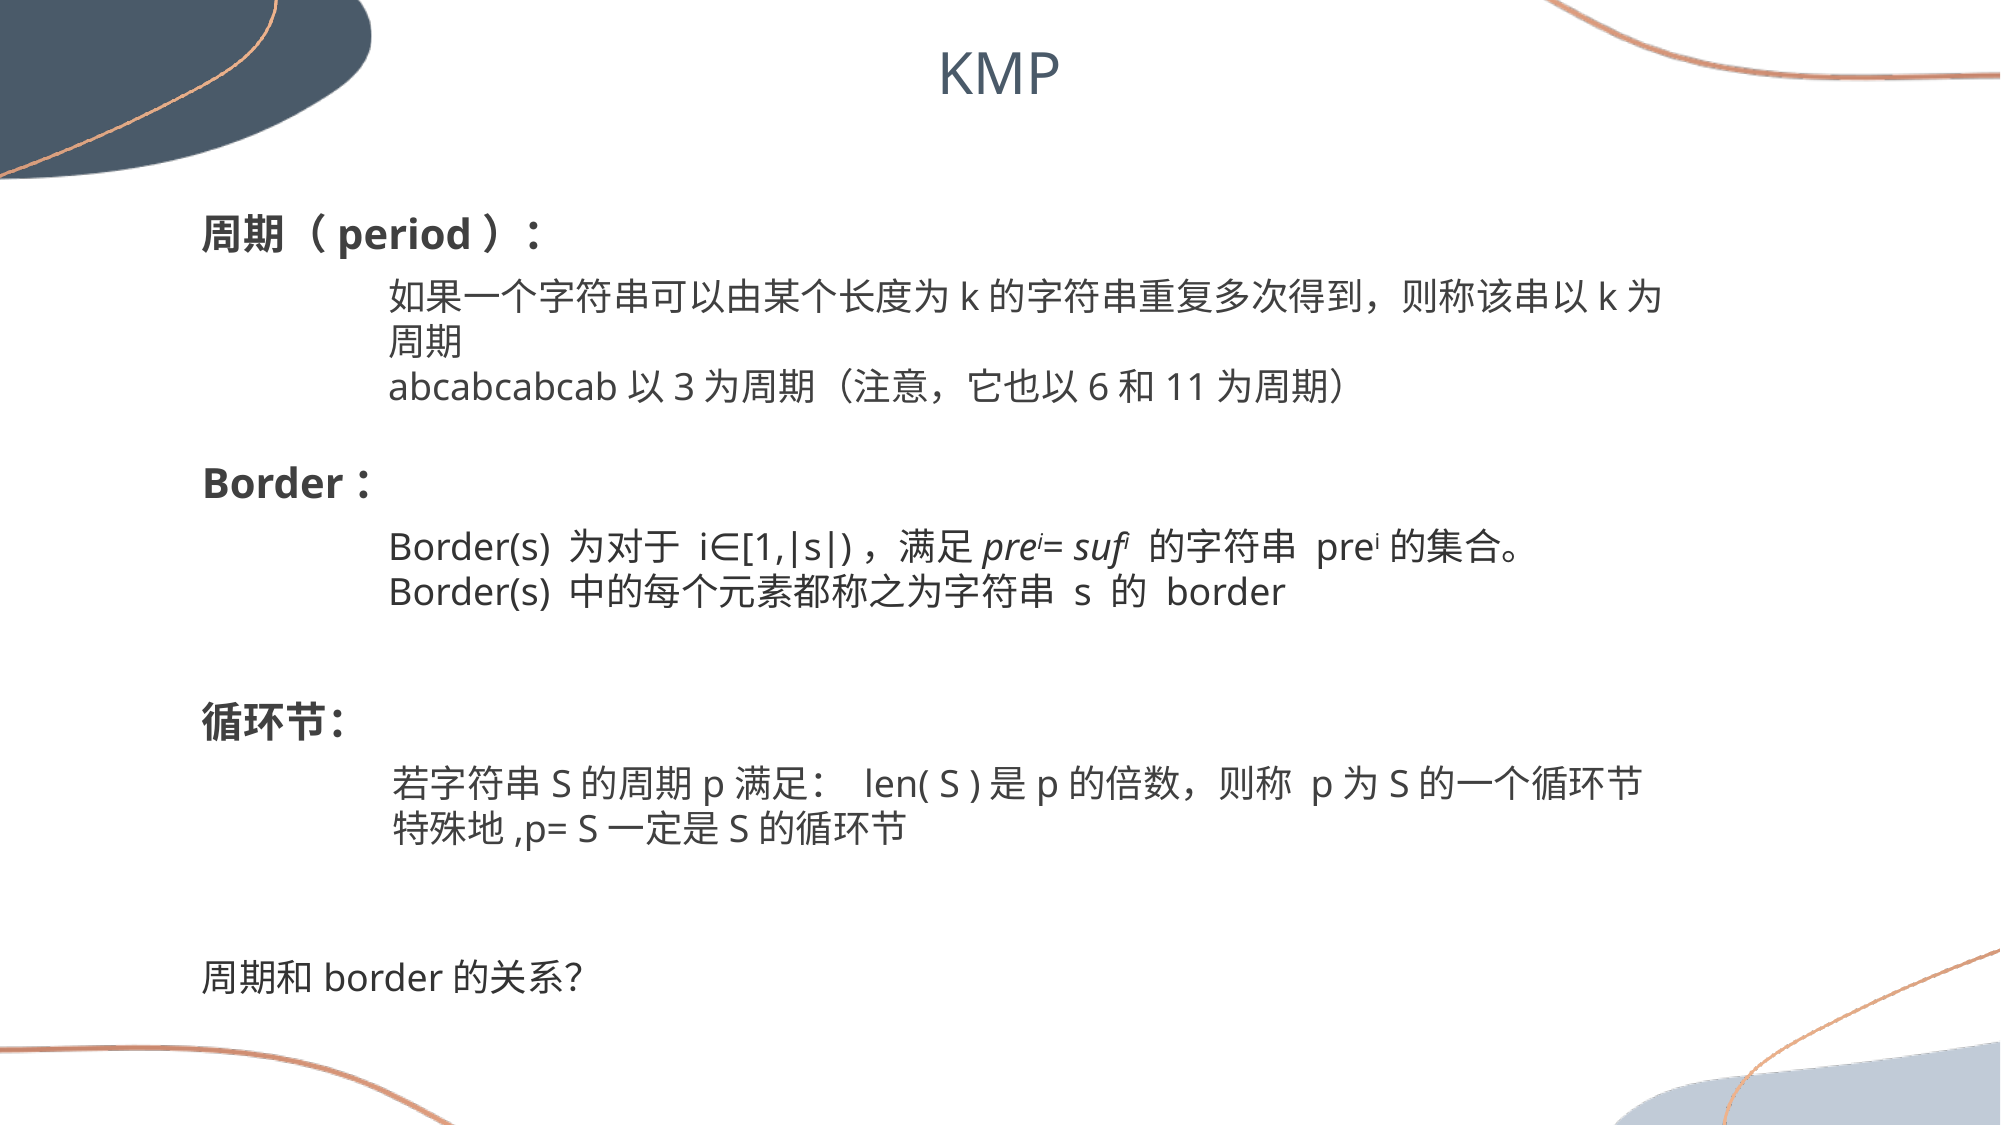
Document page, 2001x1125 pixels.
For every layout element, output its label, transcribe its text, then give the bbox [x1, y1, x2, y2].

text_box 若字符串S的周期p满足： len( S )是p的倍数，则称 p为S的一个循环节 特殊地,p= S一定是S的循环节 [377, 752, 1968, 857]
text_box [187, 199, 1695, 449]
text_box KMP [922, 29, 1077, 114]
text_box 周期和border的关系？ [187, 946, 1508, 1006]
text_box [187, 449, 1695, 622]
picture [0, 0, 372, 207]
picture [1522, 0, 2001, 107]
picture [0, 1018, 478, 1125]
picture [1603, 918, 2001, 1125]
text_box 循环节： [187, 688, 1155, 754]
